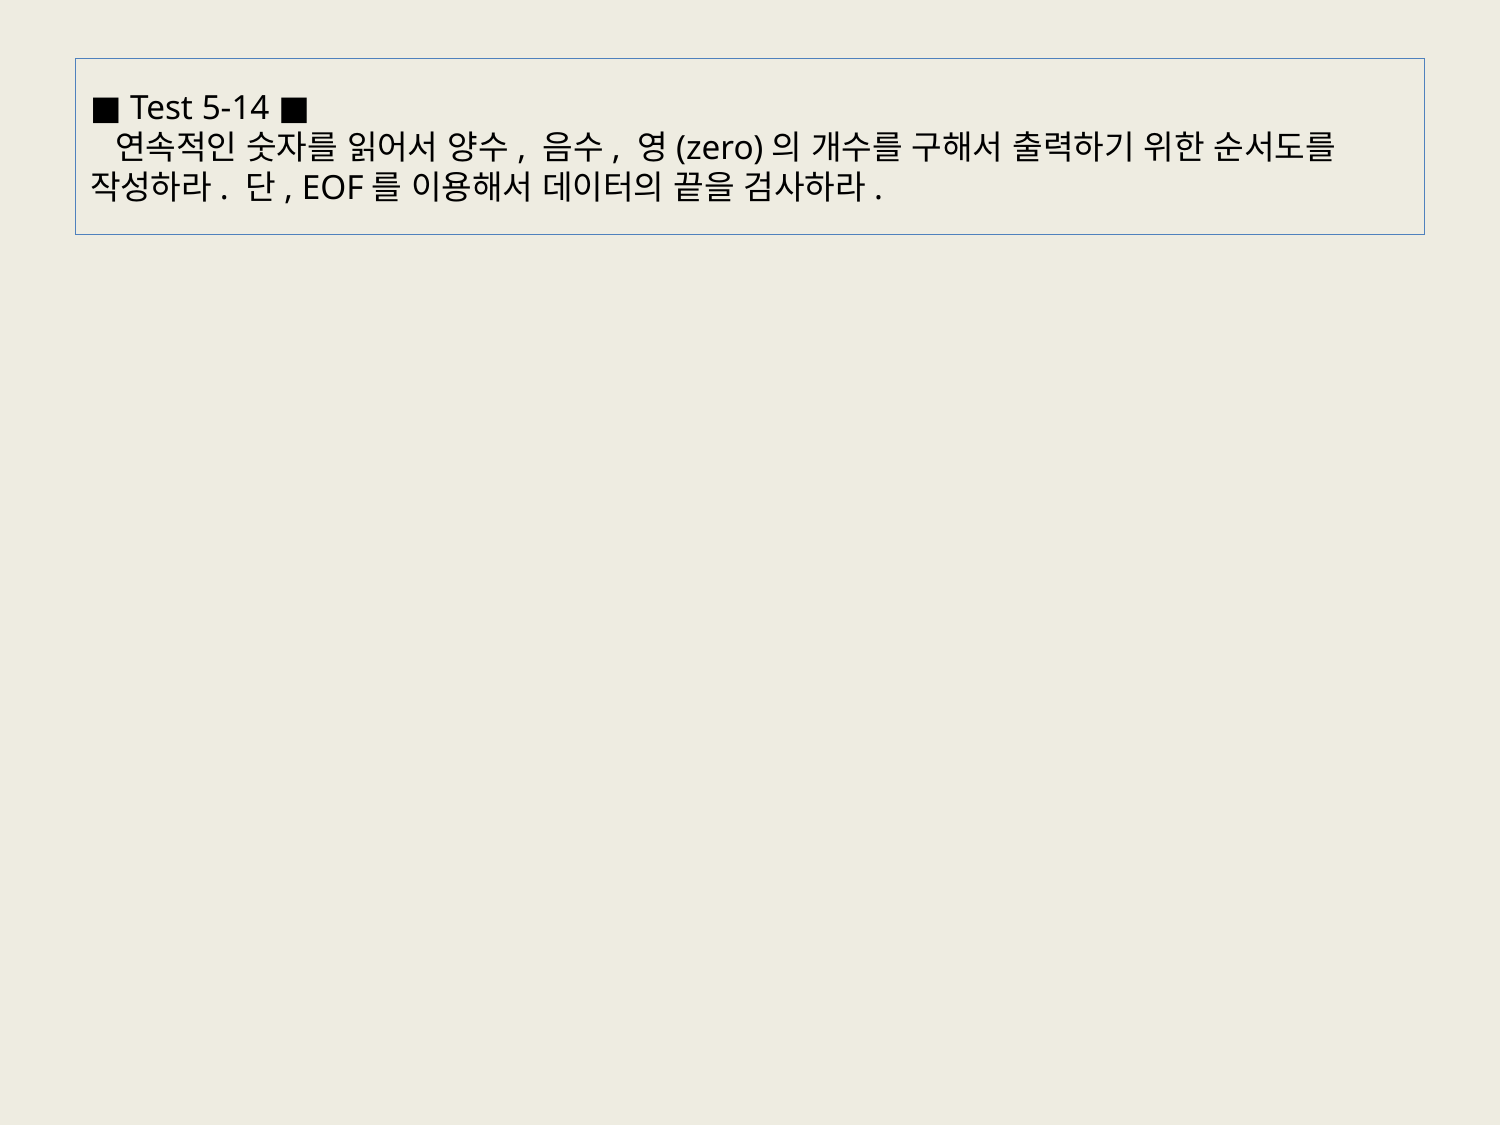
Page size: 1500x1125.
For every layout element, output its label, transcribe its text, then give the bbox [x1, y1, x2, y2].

title ■ Test 5-14 ■ 연속적인 숫자를 읽어서 양수, 음수, 영(zero)의 개수를 구해서 출력하기 위한 순서도를 작성하라. 단, EOF를 이용해서 데이터의 끝을 검사하라. [75, 58, 1425, 235]
